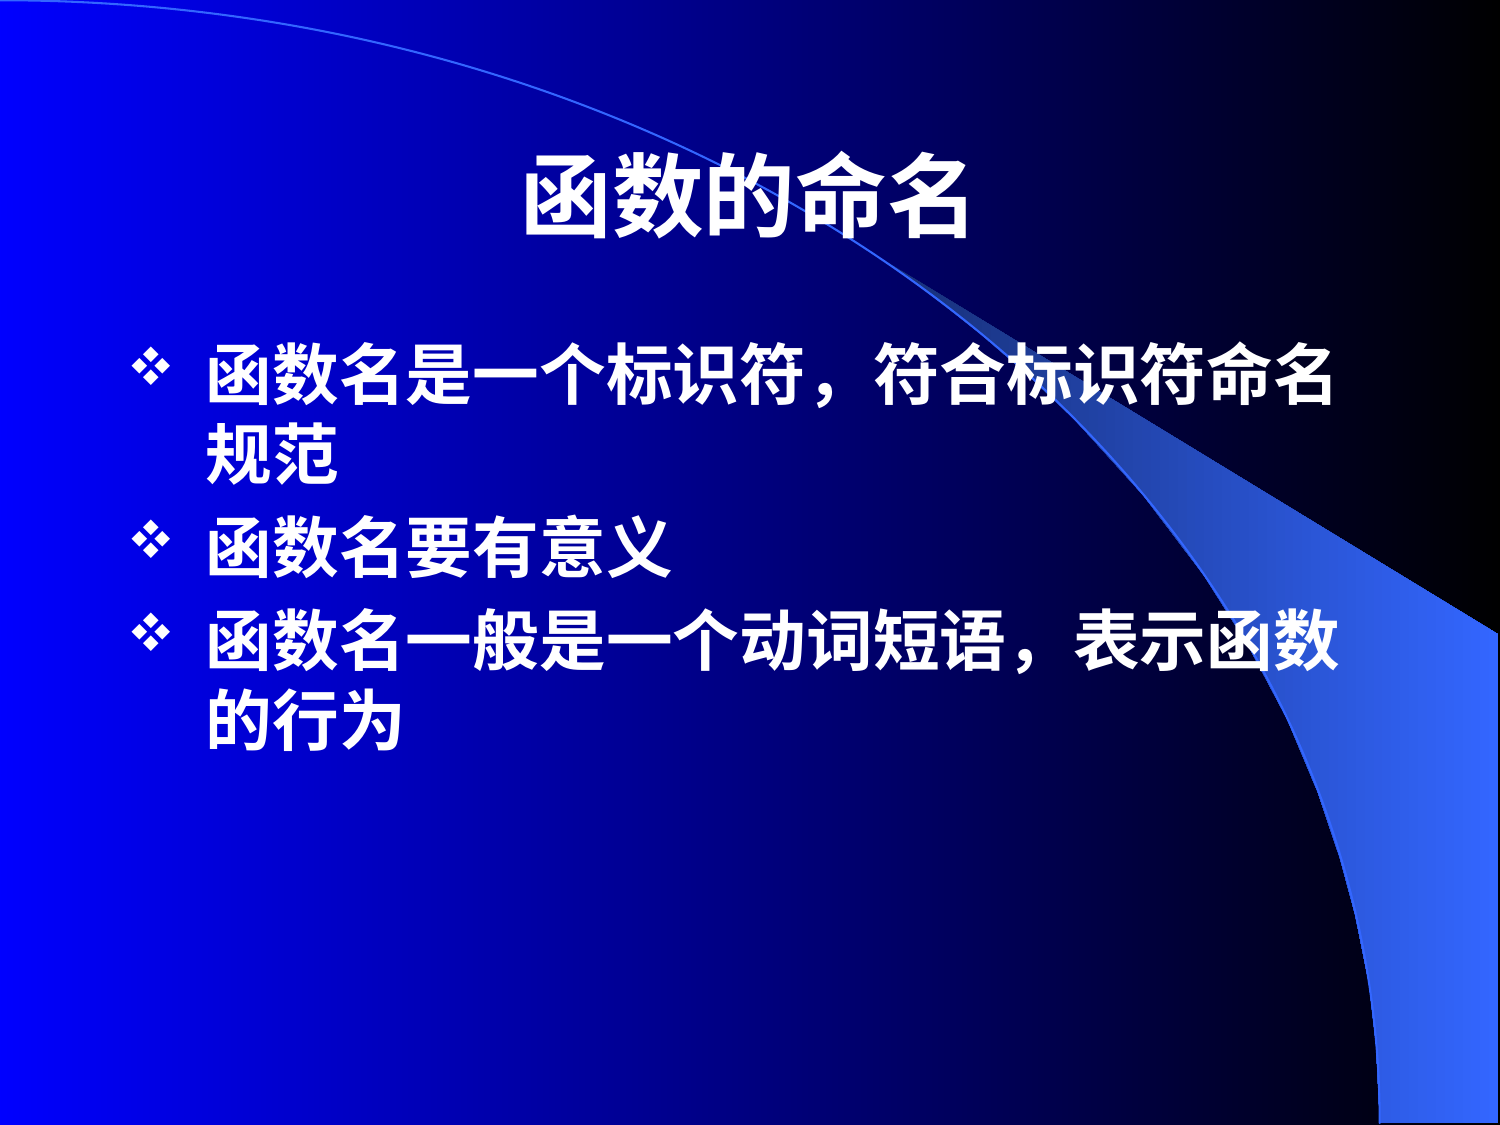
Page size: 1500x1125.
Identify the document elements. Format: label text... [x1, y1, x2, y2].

title 函数的命名 [112, 99, 1388, 288]
list 函数名是一个标识符，符合标识符命名规范 函数名要有意义 函数名一般是一个动词短语，表示函数的行为 [112, 324, 1388, 1001]
